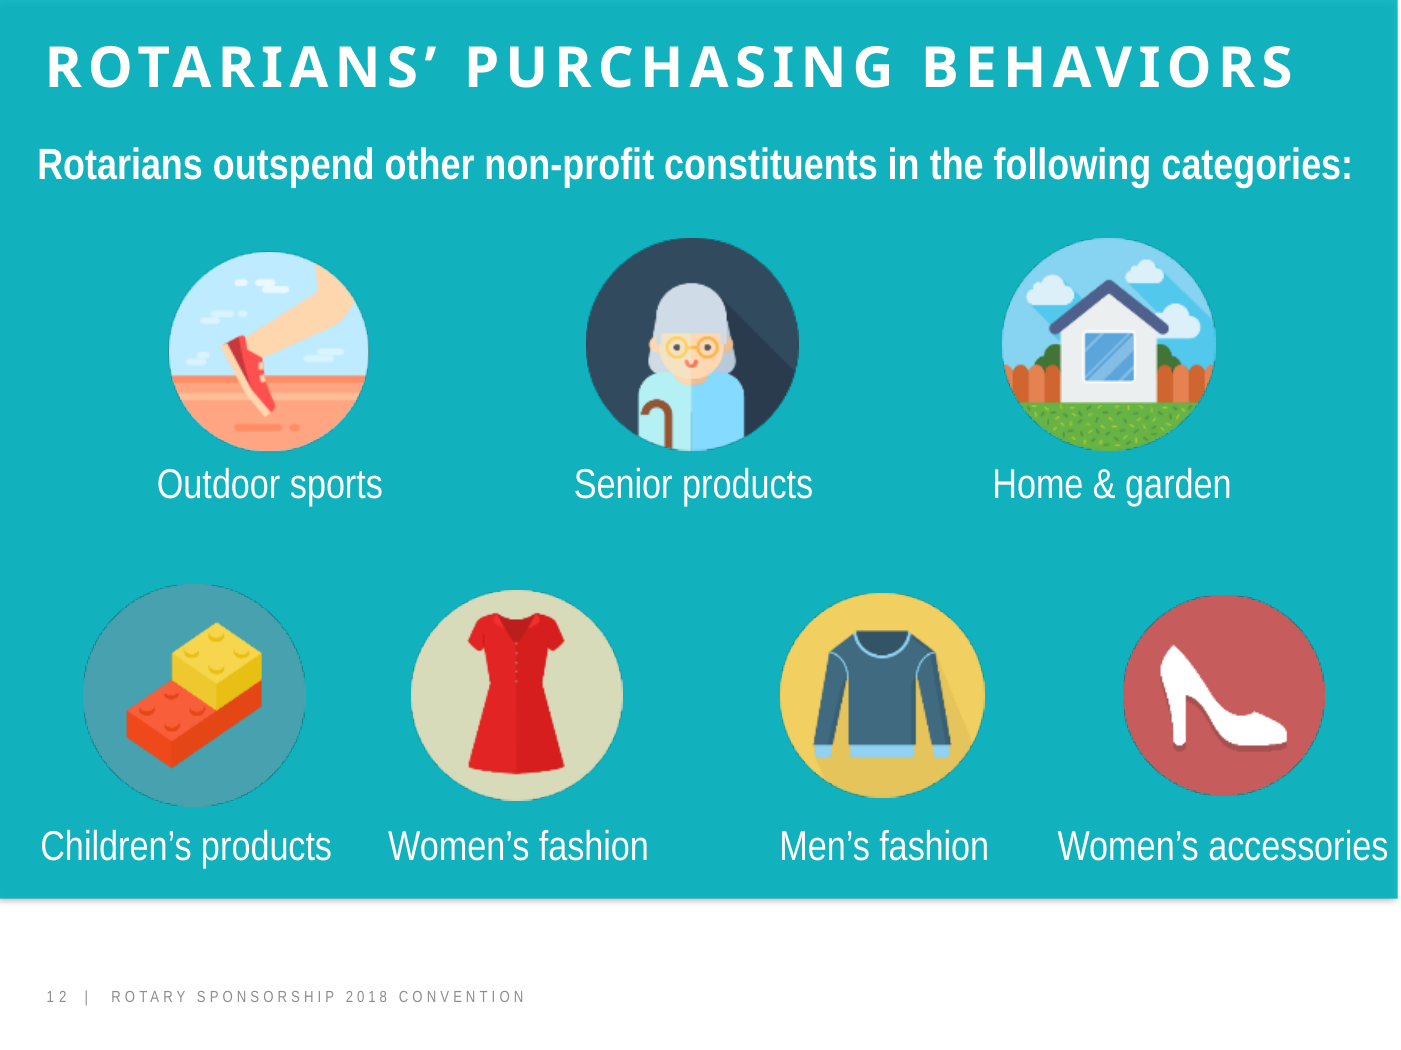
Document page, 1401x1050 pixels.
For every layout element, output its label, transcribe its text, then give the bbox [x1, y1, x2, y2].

text_box Rotarians outspend other non-profit constituents in the following categories: [22, 128, 1373, 213]
text_box Home & garden [950, 449, 1274, 514]
text_box ROTARIANS’ PURCHASING BEHAVIORS [44, 30, 1327, 97]
picture [1123, 595, 1325, 796]
picture [1002, 238, 1216, 452]
picture [83, 584, 306, 807]
picture [585, 238, 799, 452]
picture [155, 230, 394, 460]
text_box Women’s accessories [1047, 811, 1400, 877]
text_box Women’s fashion [402, 811, 703, 877]
picture [779, 593, 985, 798]
text_box Children’s products [0, 811, 402, 877]
text_box Men’s fashion [722, 811, 1047, 877]
text_box [0, 0, 1398, 899]
picture [411, 589, 623, 801]
text_box Outdoor sports [108, 449, 432, 514]
text_box Senior products [519, 449, 868, 514]
